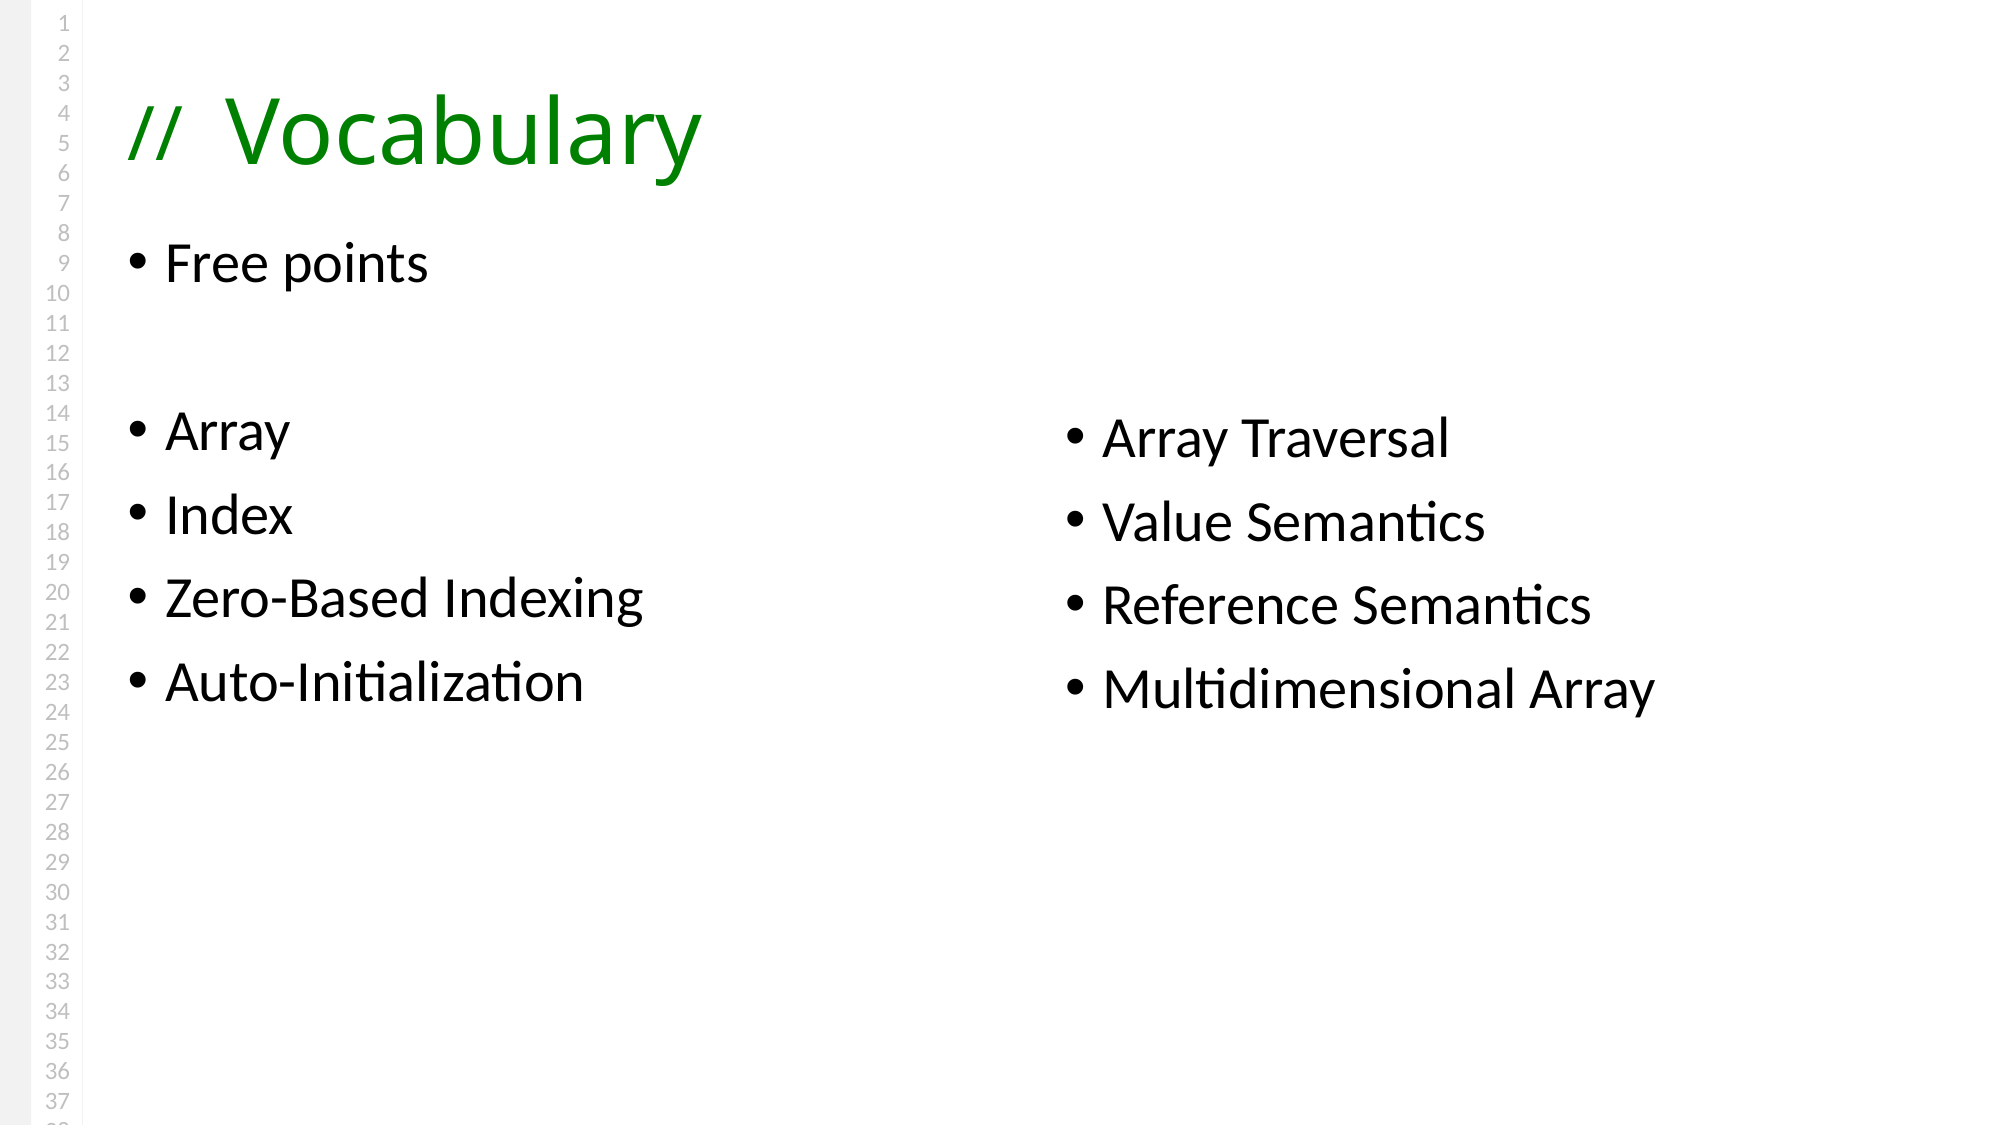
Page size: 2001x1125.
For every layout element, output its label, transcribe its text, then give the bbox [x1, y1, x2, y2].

list Free points Array Index Zero-Based Indexing Auto-Initialization [112, 224, 975, 1013]
title Vocabulary [210, 59, 1913, 210]
list Array Traversal Value Semantics Reference Semantics Multidimensional Array [1050, 224, 1913, 1013]
